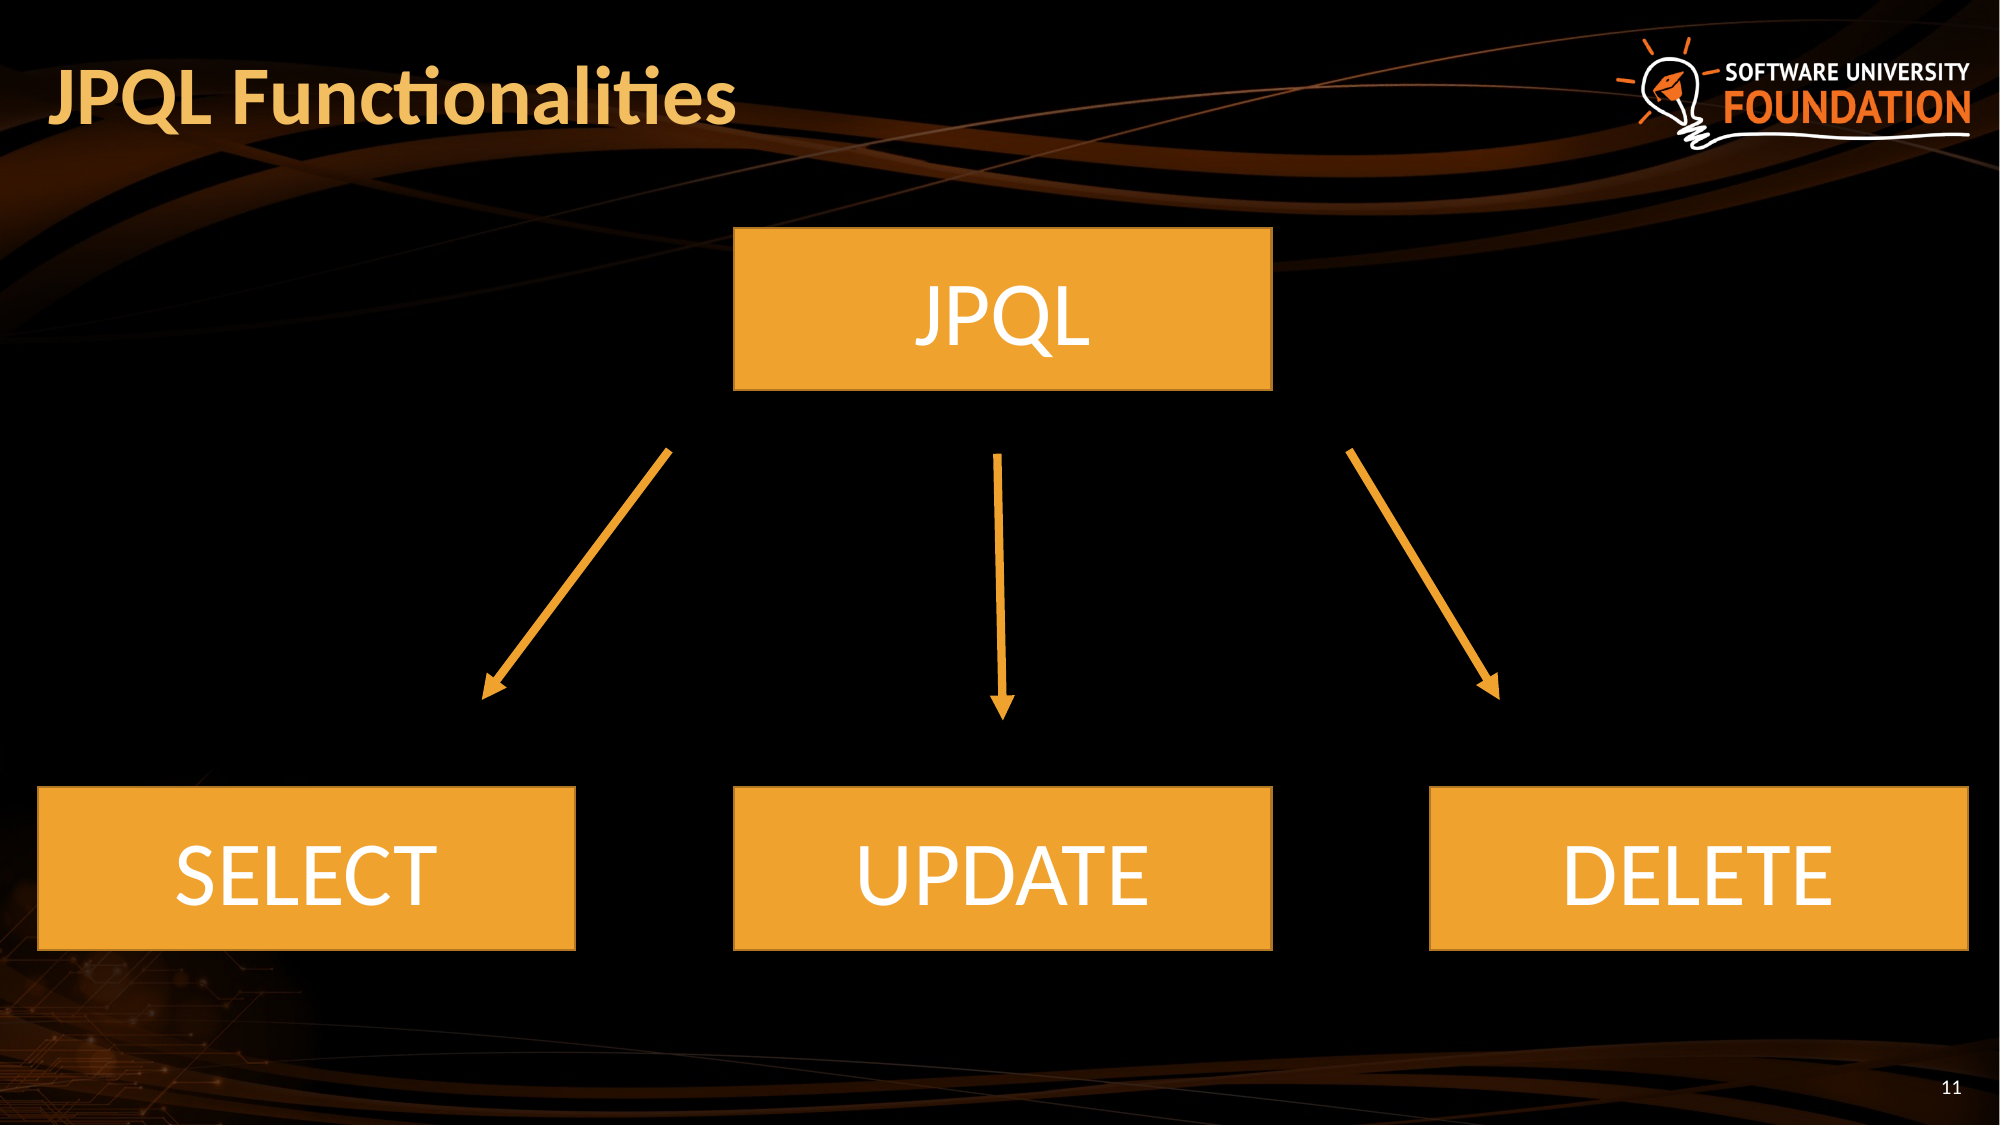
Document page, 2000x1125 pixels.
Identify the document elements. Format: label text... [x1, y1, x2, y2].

text_box UPDATE [733, 786, 1273, 951]
picture [0, 0, 2000, 1125]
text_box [1348, 449, 1500, 700]
slide_number 11 [1897, 1070, 1968, 1103]
text_box SELECT [37, 786, 576, 951]
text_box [481, 449, 670, 700]
title JPQL Functionalities [30, 6, 1602, 189]
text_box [997, 453, 1003, 721]
text_box JPQL [733, 227, 1273, 391]
text_box DELETE [1429, 786, 1969, 951]
